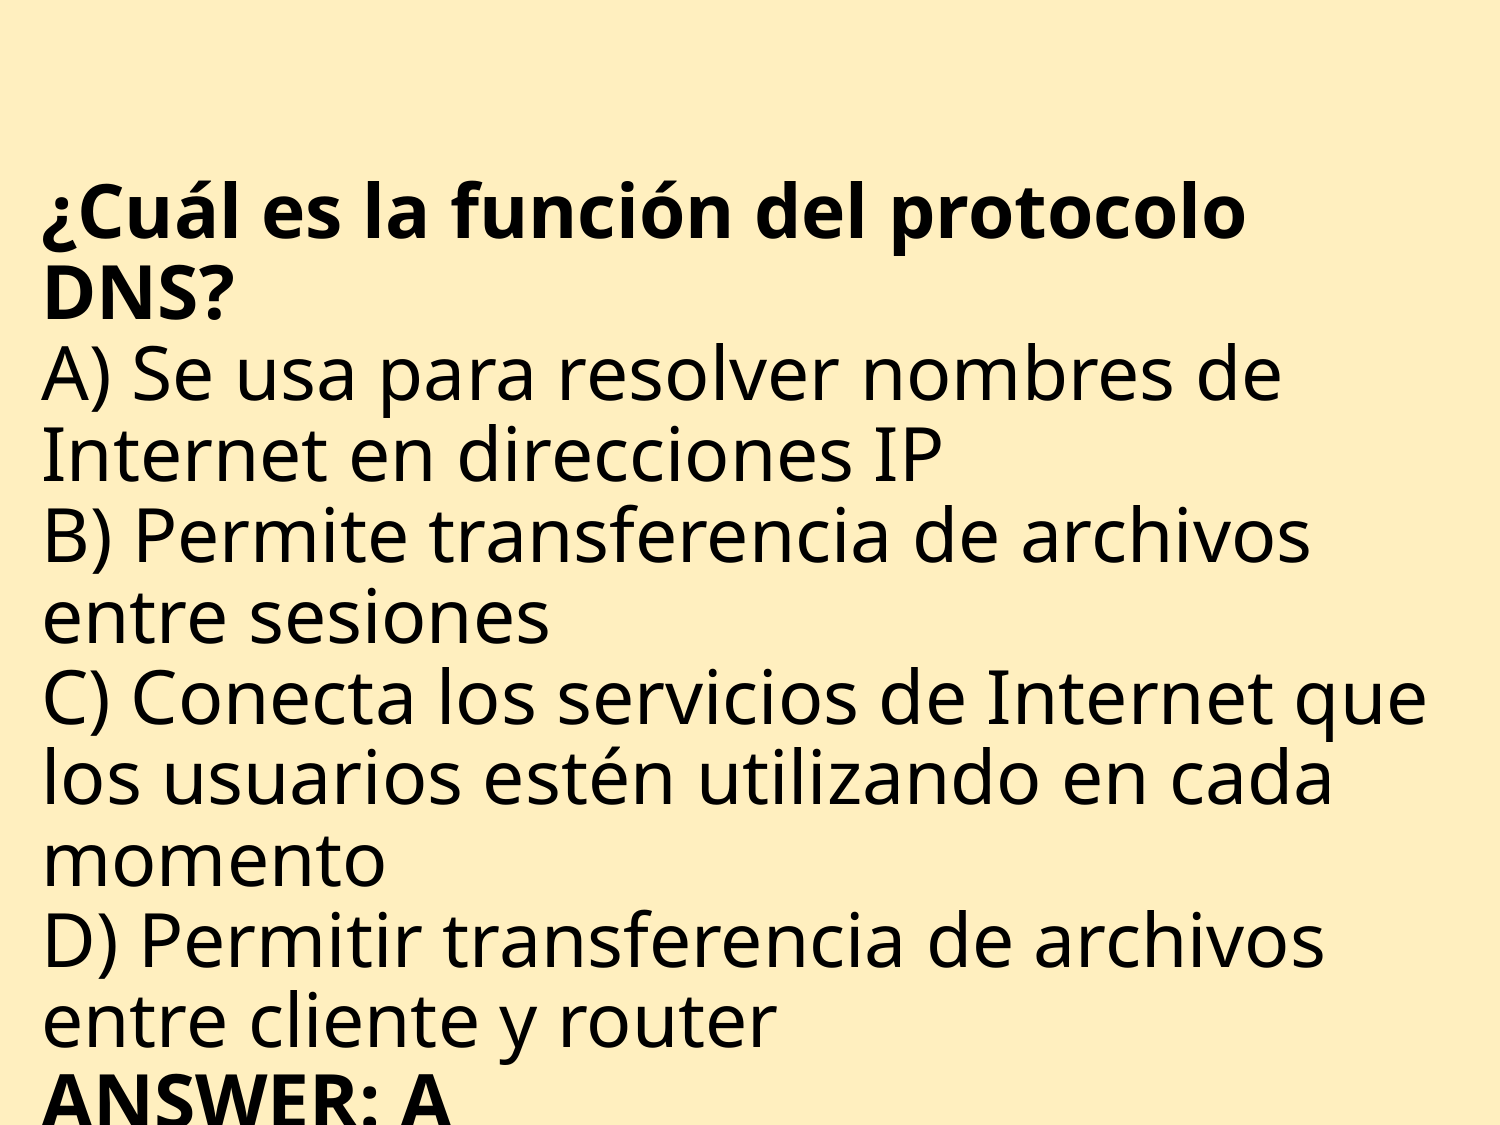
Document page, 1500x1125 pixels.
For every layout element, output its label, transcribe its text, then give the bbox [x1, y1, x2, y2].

title ¿Cuál es la función del protocolo DNS? A) Se usa para resolver nombres de Internet en direcciones IP B) Permite transferencia de archivos entre sesiones C) Conecta los servicios de Internet que los usuarios estén utilizando en cada momento D) Permitir transferencia de archivos entre cliente y router ANSWER: A [26, 166, 1469, 960]
